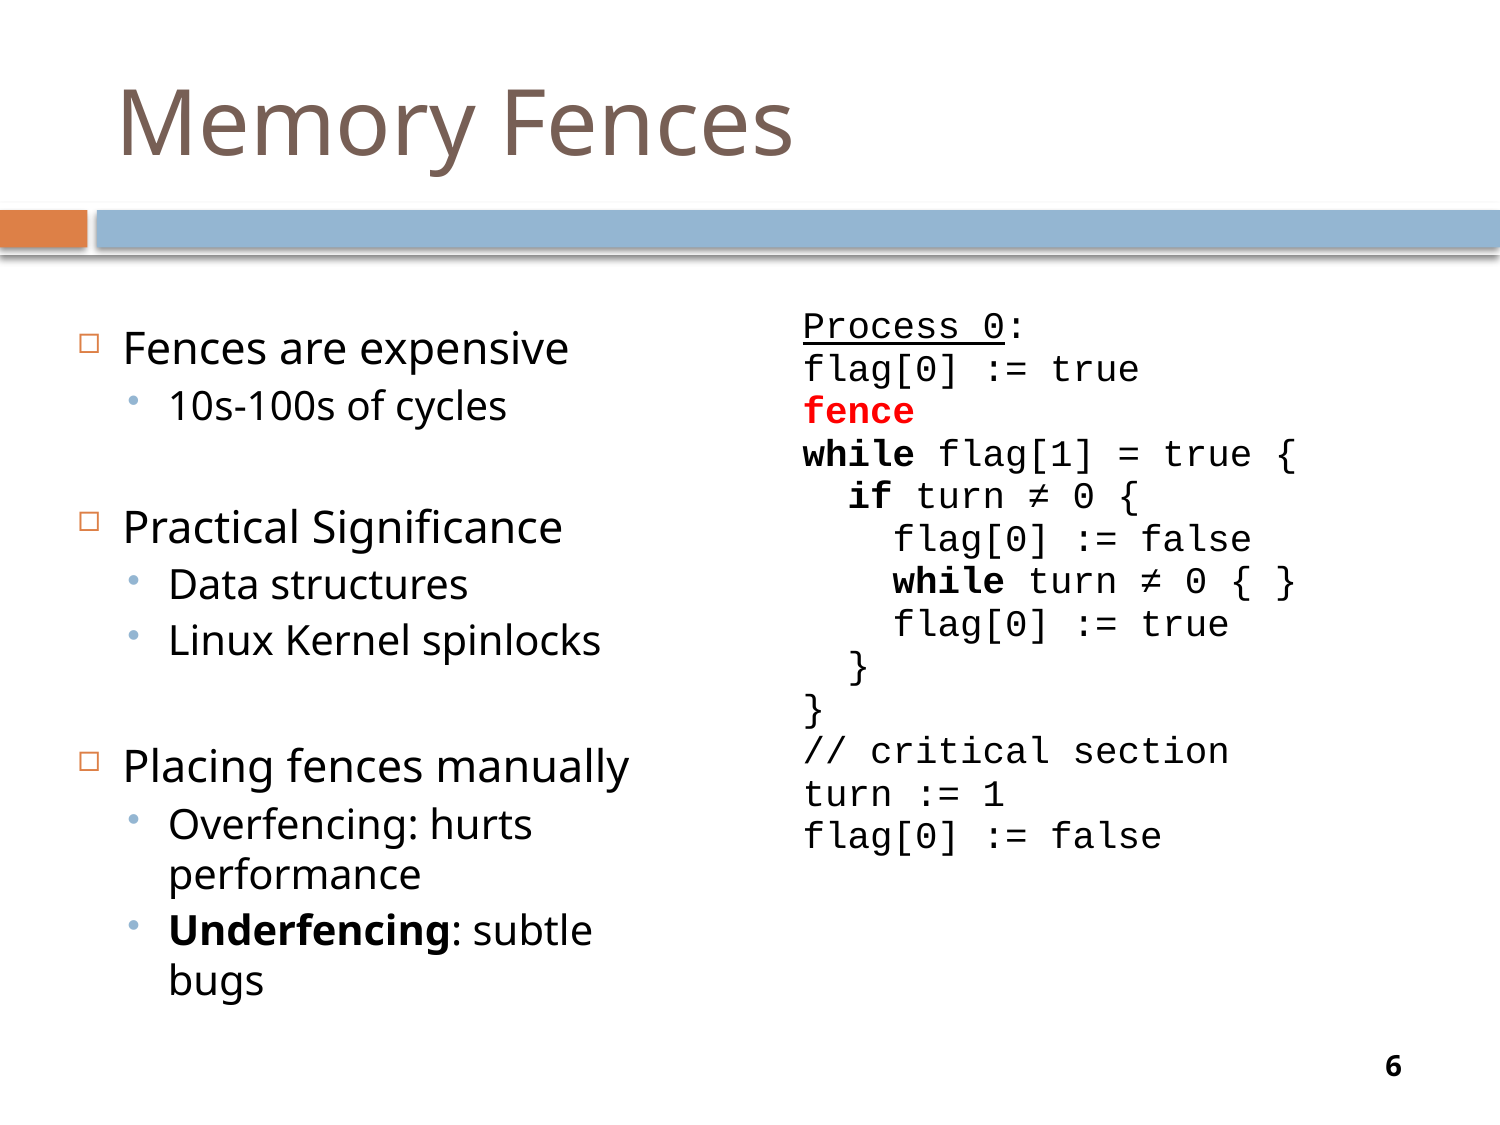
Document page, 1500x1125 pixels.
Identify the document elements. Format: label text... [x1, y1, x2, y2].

title Memory Fences [100, 37, 1438, 200]
list Fences are expensive 10s-100s of cycles Practical Significance Data structures Linux Kernel spinlocks Placing fences manually Overfencing: hurts performance Underfencing: subtle bugs [62, 312, 650, 1050]
table_header Process 0: flag[0] := true fence while flag[1] = true { if turn ≠ 0 { flag[0] := false while turn ≠ 0 { } flag[0] := true } } // critical section turn := 1 flag[0] := false [788, 300, 1437, 868]
slide_number 6 [1350, 1047, 1438, 1088]
